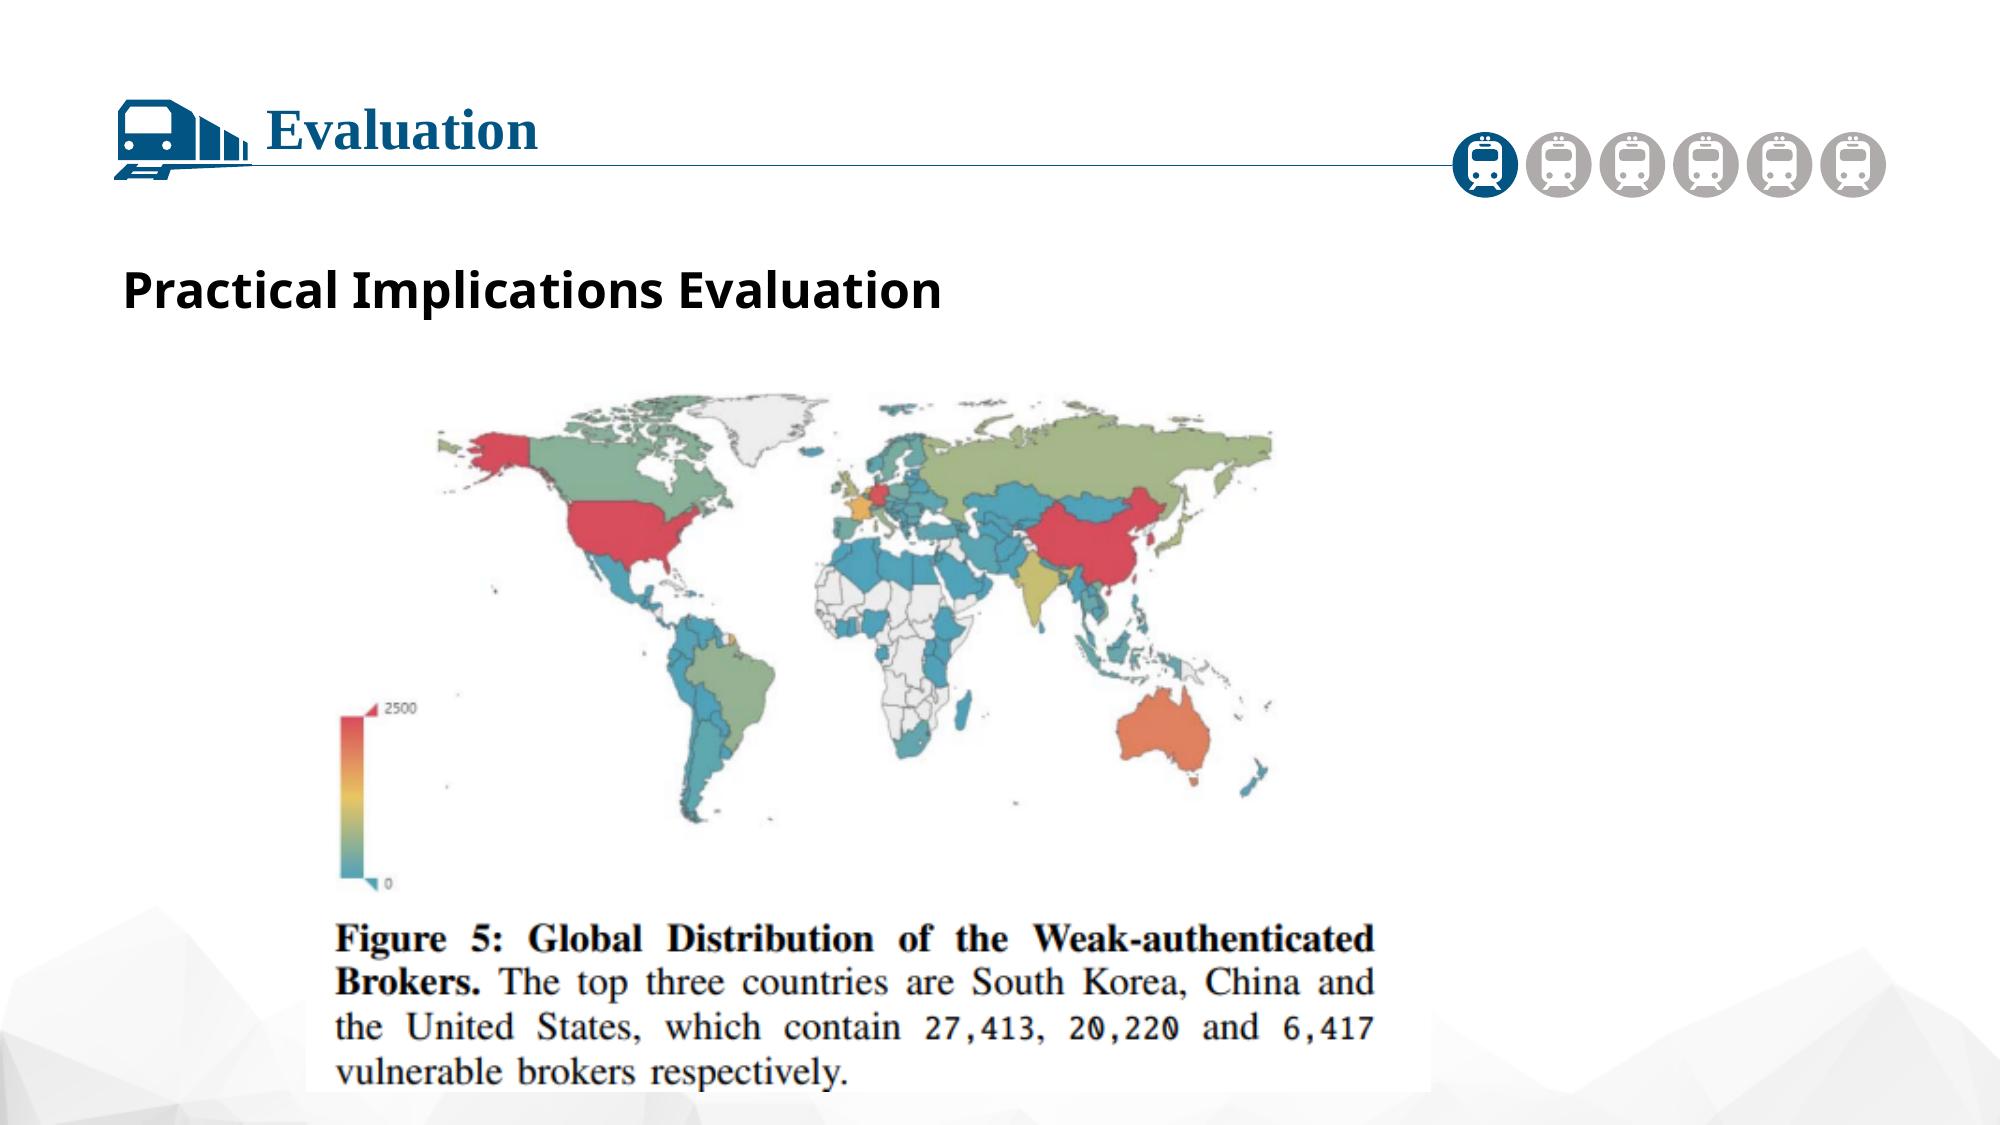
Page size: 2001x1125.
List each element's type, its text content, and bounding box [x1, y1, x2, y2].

text_box Practical Implications Evaluation [107, 221, 1244, 327]
list Evaluation [266, 98, 790, 163]
picture [306, 344, 1431, 1092]
